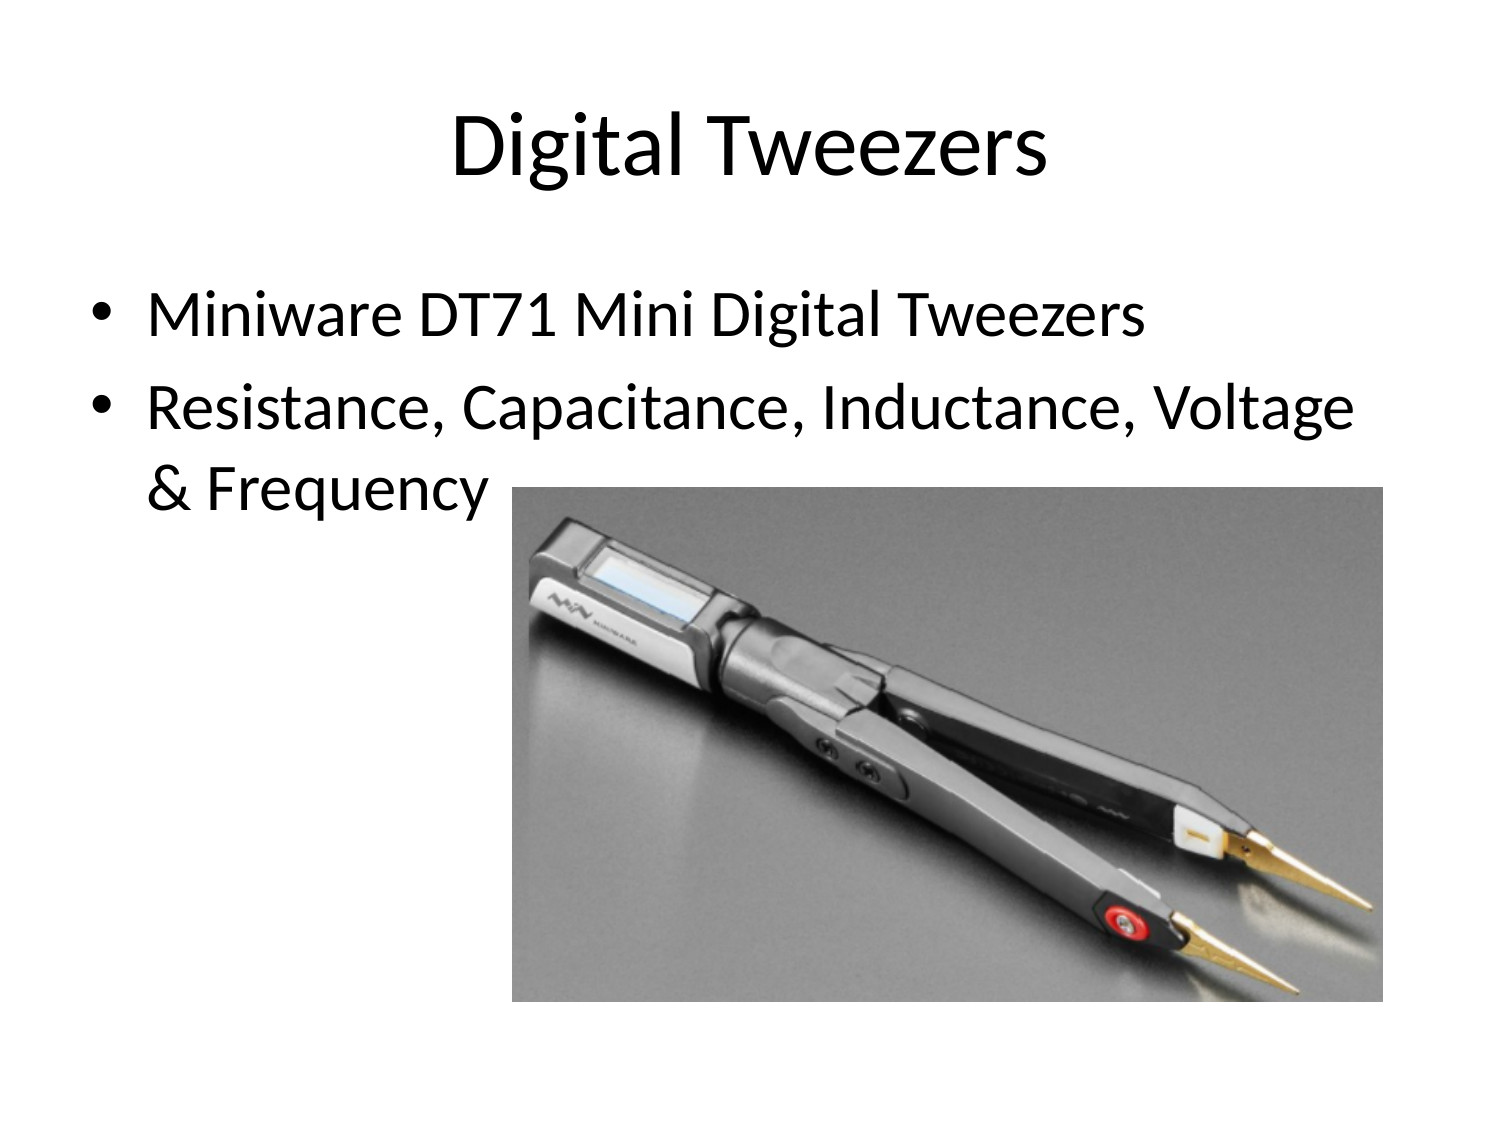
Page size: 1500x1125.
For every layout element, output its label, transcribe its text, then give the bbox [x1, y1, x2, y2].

picture [512, 487, 1384, 1002]
list Miniware DT71 Mini Digital Tweezers Resistance, Capacitance, Inductance, Voltage & Frequency [75, 262, 1425, 1005]
title Digital Tweezers [75, 45, 1425, 233]
